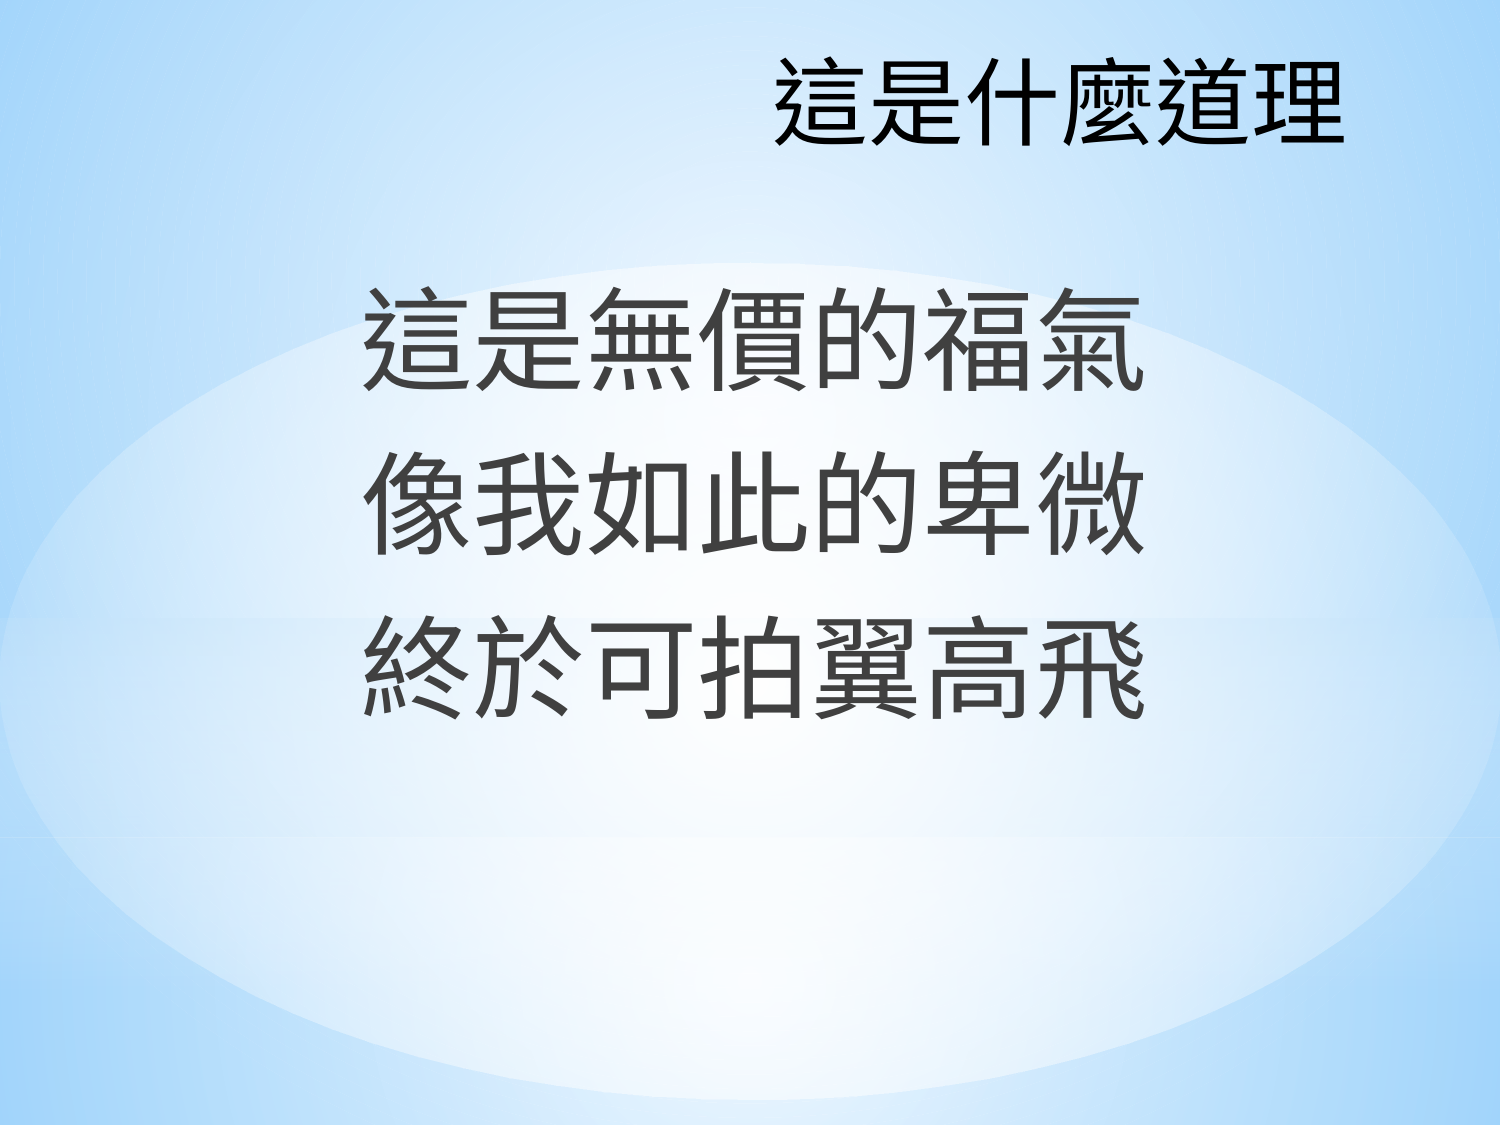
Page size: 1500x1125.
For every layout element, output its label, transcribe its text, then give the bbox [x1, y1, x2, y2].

list 這是無價的福氣 像我如此的卑微 終於可拍翼高飛 [0, 262, 1500, 1005]
title 這是什麼道理 [294, 35, 1363, 223]
